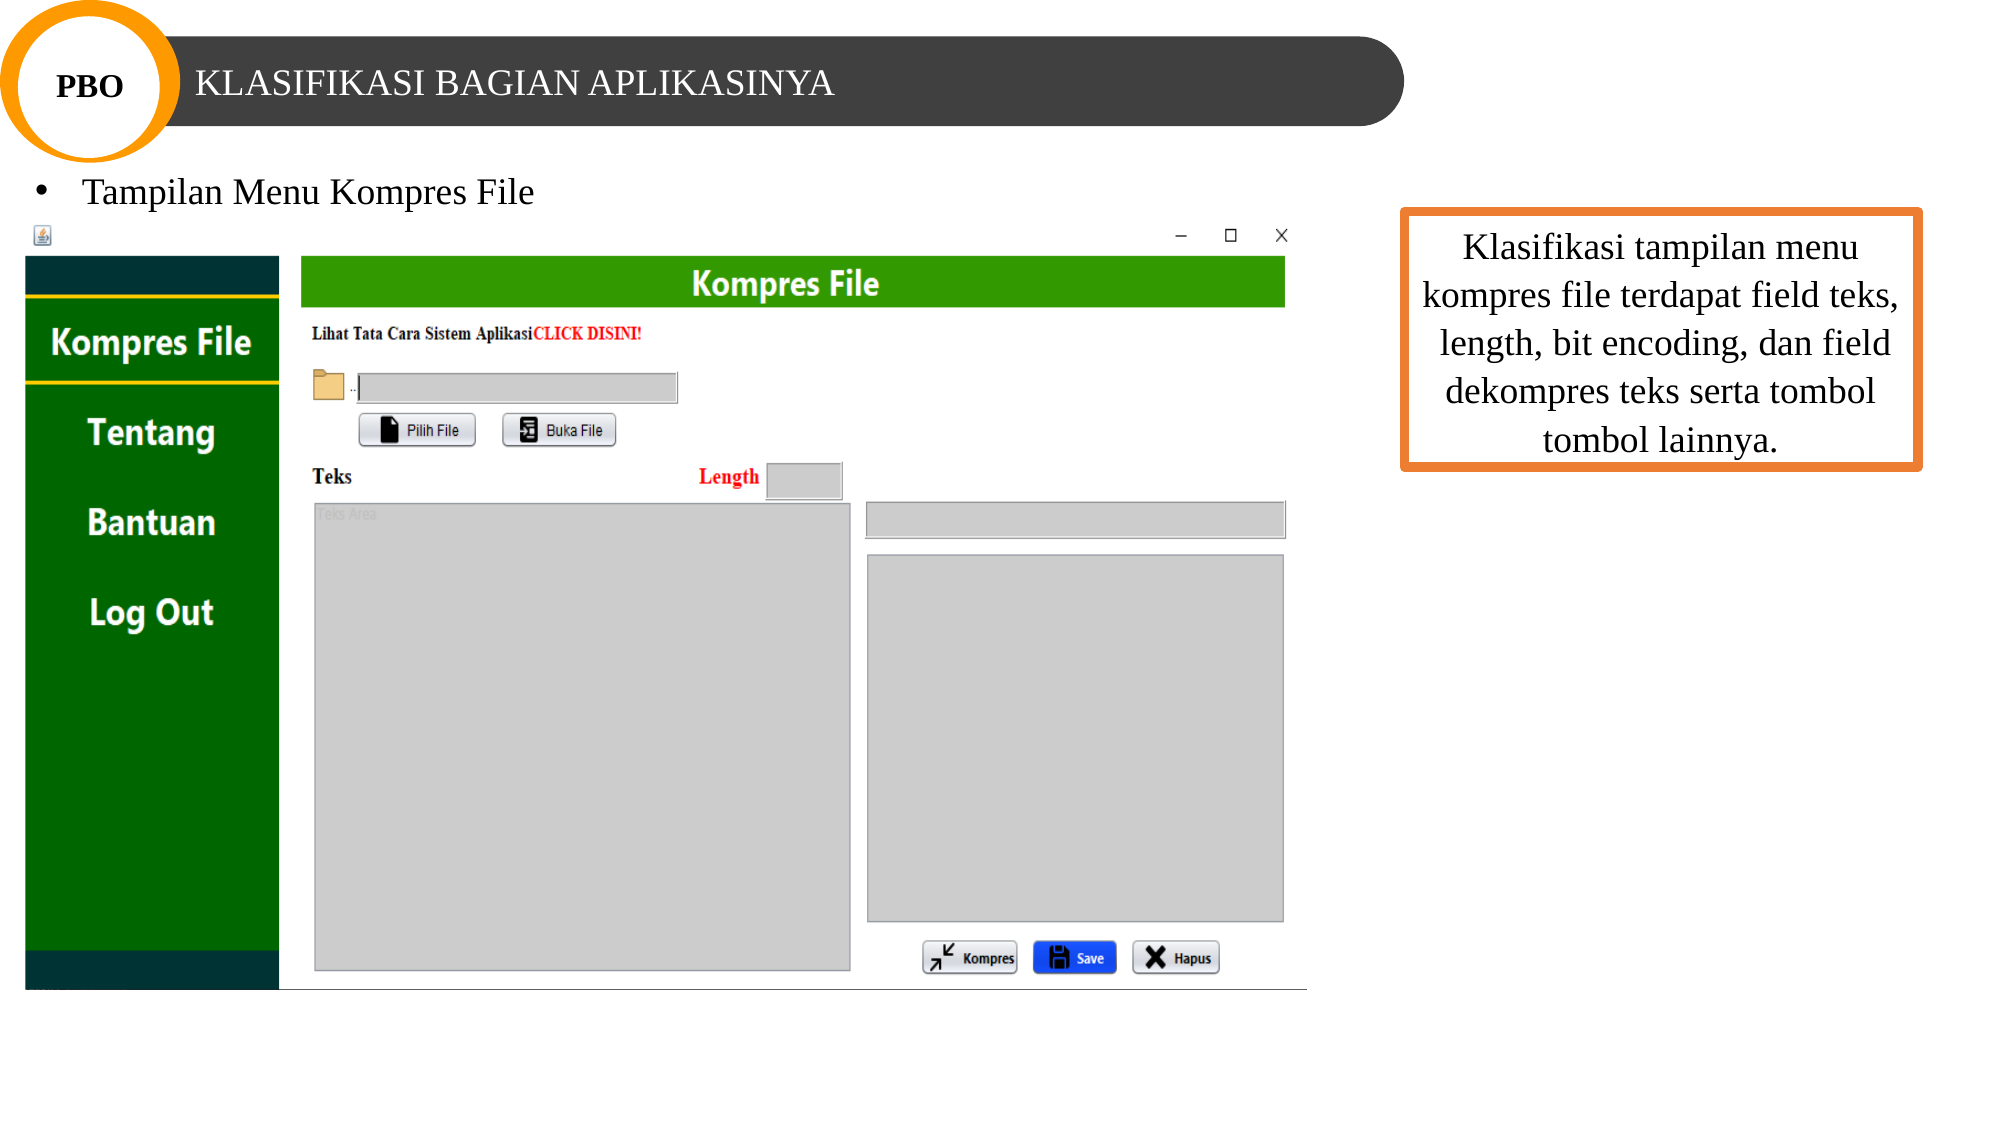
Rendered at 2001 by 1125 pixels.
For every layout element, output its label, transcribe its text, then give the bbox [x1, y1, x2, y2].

text_box [166, 100, 1395, 128]
text_box Klasifikasi tampilan menu kompres file terdapat field teks, length, bit encoding, dan field dekompres teks serta tombol tombol lainnya. [1404, 211, 1918, 467]
text_box Tampilan Menu Kompres File [20, 159, 666, 220]
text_box [16, 66, 20, 108]
text_box [24, 15, 154, 56]
picture [25, 221, 1307, 990]
text_box [0, 0, 180, 159]
text_box [21, 112, 157, 159]
text_box PBO [20, 56, 160, 112]
text_box [167, 35, 1394, 63]
text_box KLASIFIKASI BAGIAN APLIKASINYA [180, 51, 1405, 111]
